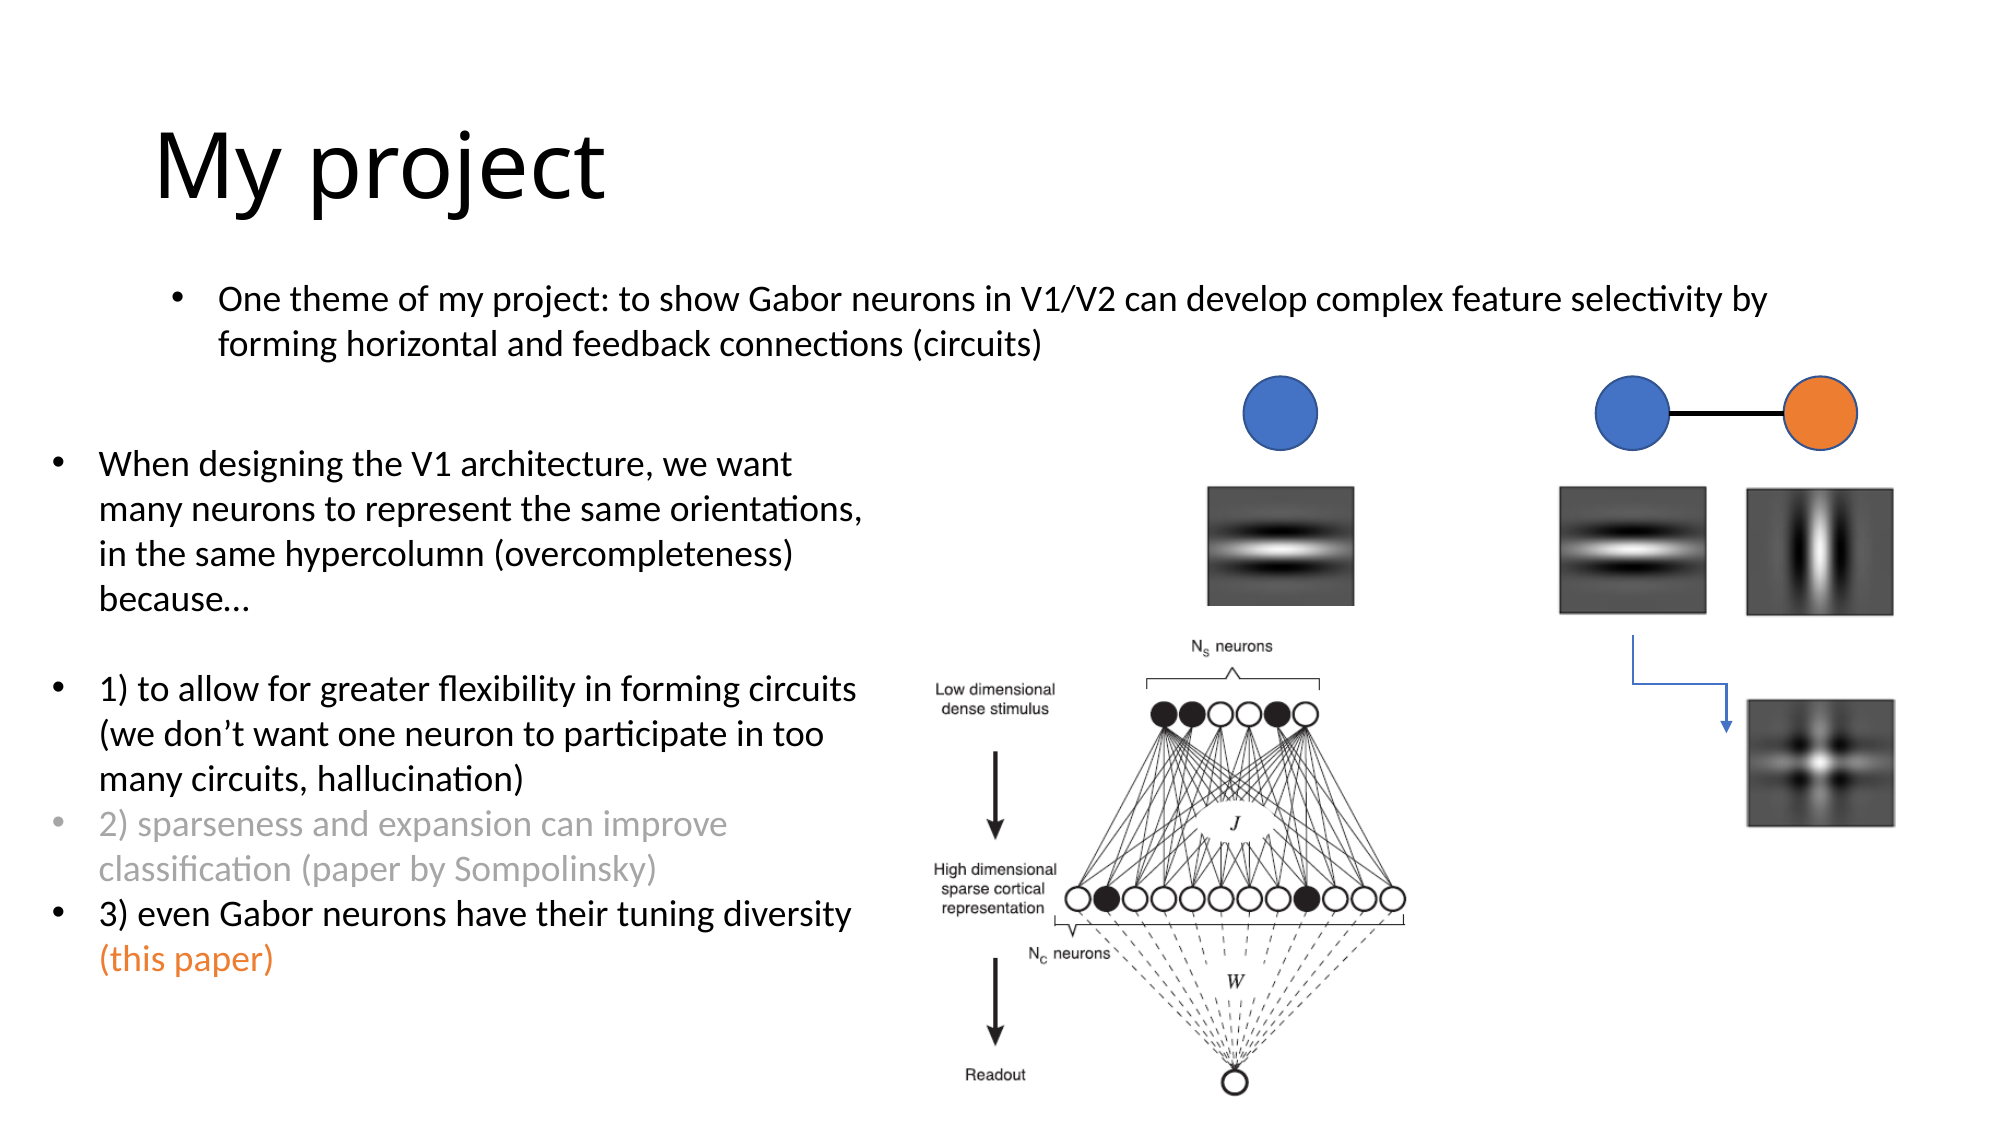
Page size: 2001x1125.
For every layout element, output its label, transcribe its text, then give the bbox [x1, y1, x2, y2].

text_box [1200, 376, 1902, 833]
picture [931, 606, 1427, 1111]
title My project [137, 59, 1863, 278]
text_box When designing the V1 architecture, we want many neurons to represent the same orientations, in the same hypercolumn (overcompleteness) because… 1) to allow for greater flexibility in forming circuits (we don’t want one neuron to participate in too many circuits, hallucination) 2) sparseness and expansion can improve classification (paper by Sompolinsky) 3) even Gabor neurons have their tuning diversity (this paper) [37, 431, 886, 1032]
text_box One theme of my project: to show Gabor neurons in V1/V2 can develop complex feature selectivity by forming horizontal and feedback connections (circuits) [156, 266, 1825, 372]
